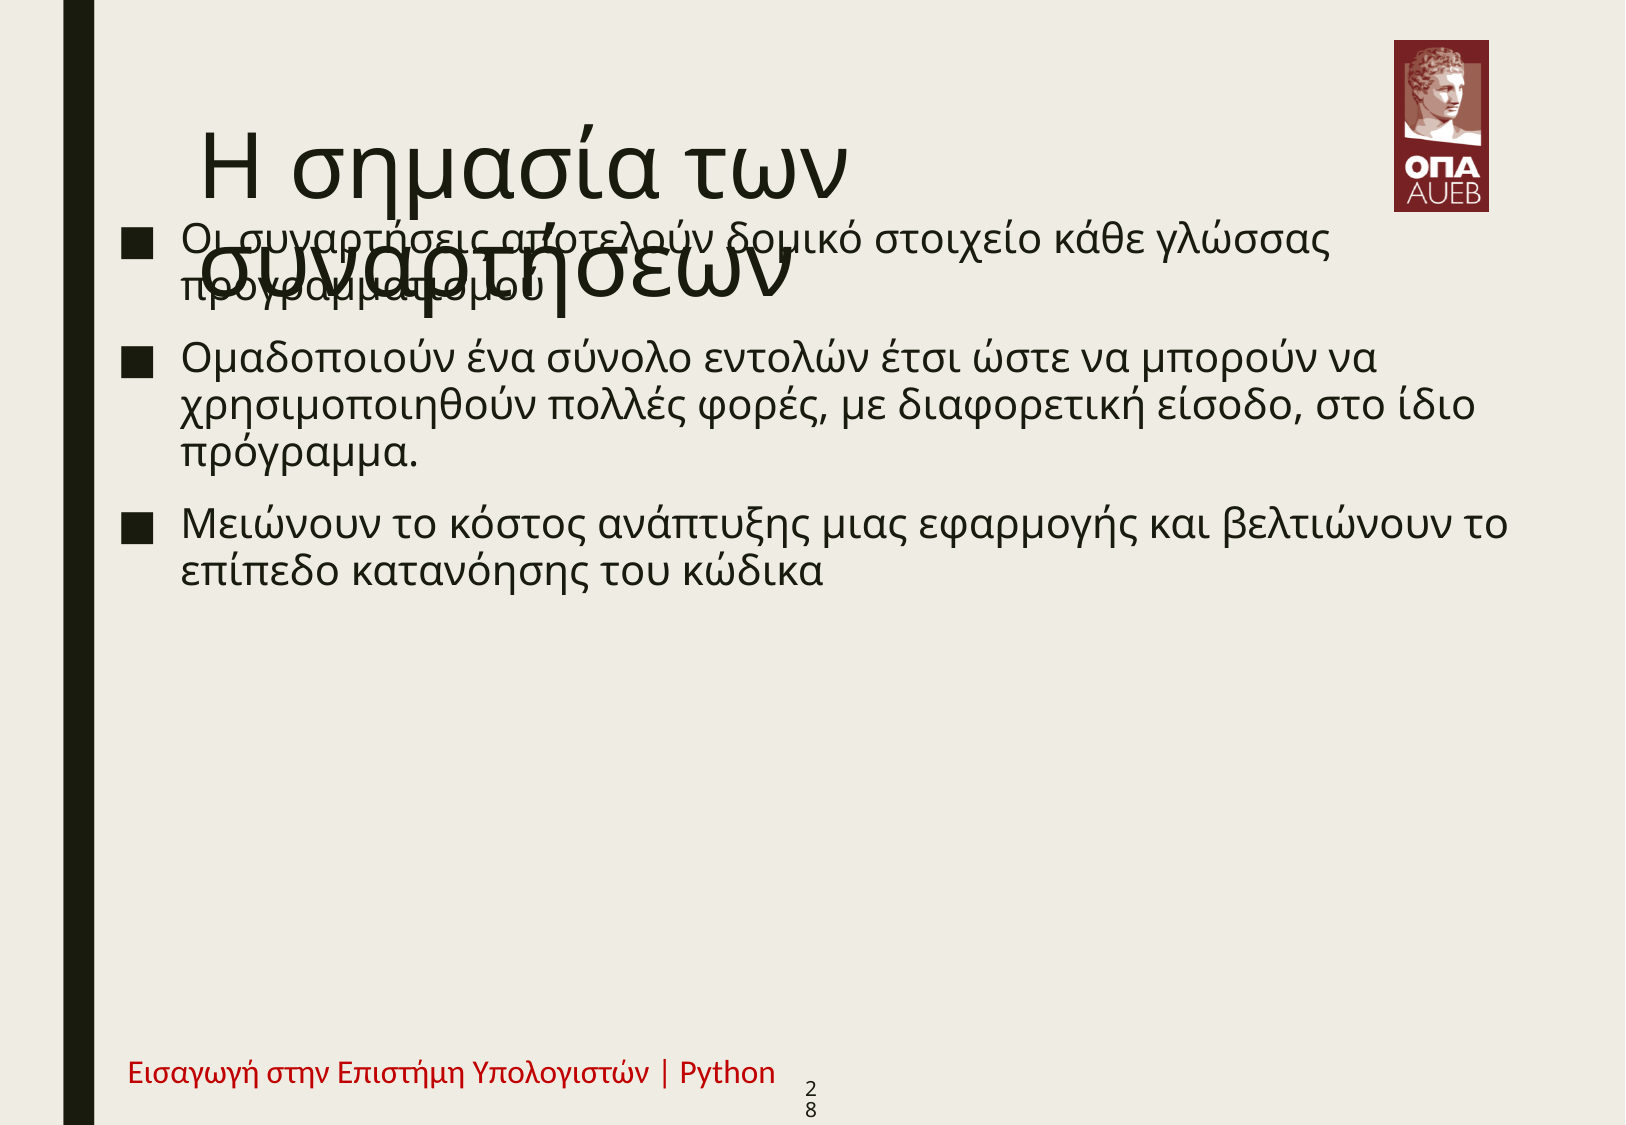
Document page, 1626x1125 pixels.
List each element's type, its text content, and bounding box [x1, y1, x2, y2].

list Οι συναρτήσεις αποτελούν δομικό στοιχείο κάθε γλώσσας προγραμματισμού Ομαδοποιούν ένα σύνολο εντολών έτσι ώστε να μπορούν να χρησιμοποιηθούν πολλές φορές, με διαφορετική είσοδο, στο ίδιο πρόγραμμα. Μειώνουν το κόστος ανάπτυξης μιας εφαρμογής και βελτιώνουν το επίπεδο κατανόησης του κώδικα [102, 208, 1587, 1000]
picture [1394, 40, 1489, 208]
title Η σημασία των συναρτήσεων [182, 112, 1463, 208]
footer Εισαγωγή στην Επιστήμη Υπολογιστών | Python [116, 1040, 1227, 1101]
slide_number 28 [790, 1101, 834, 1113]
